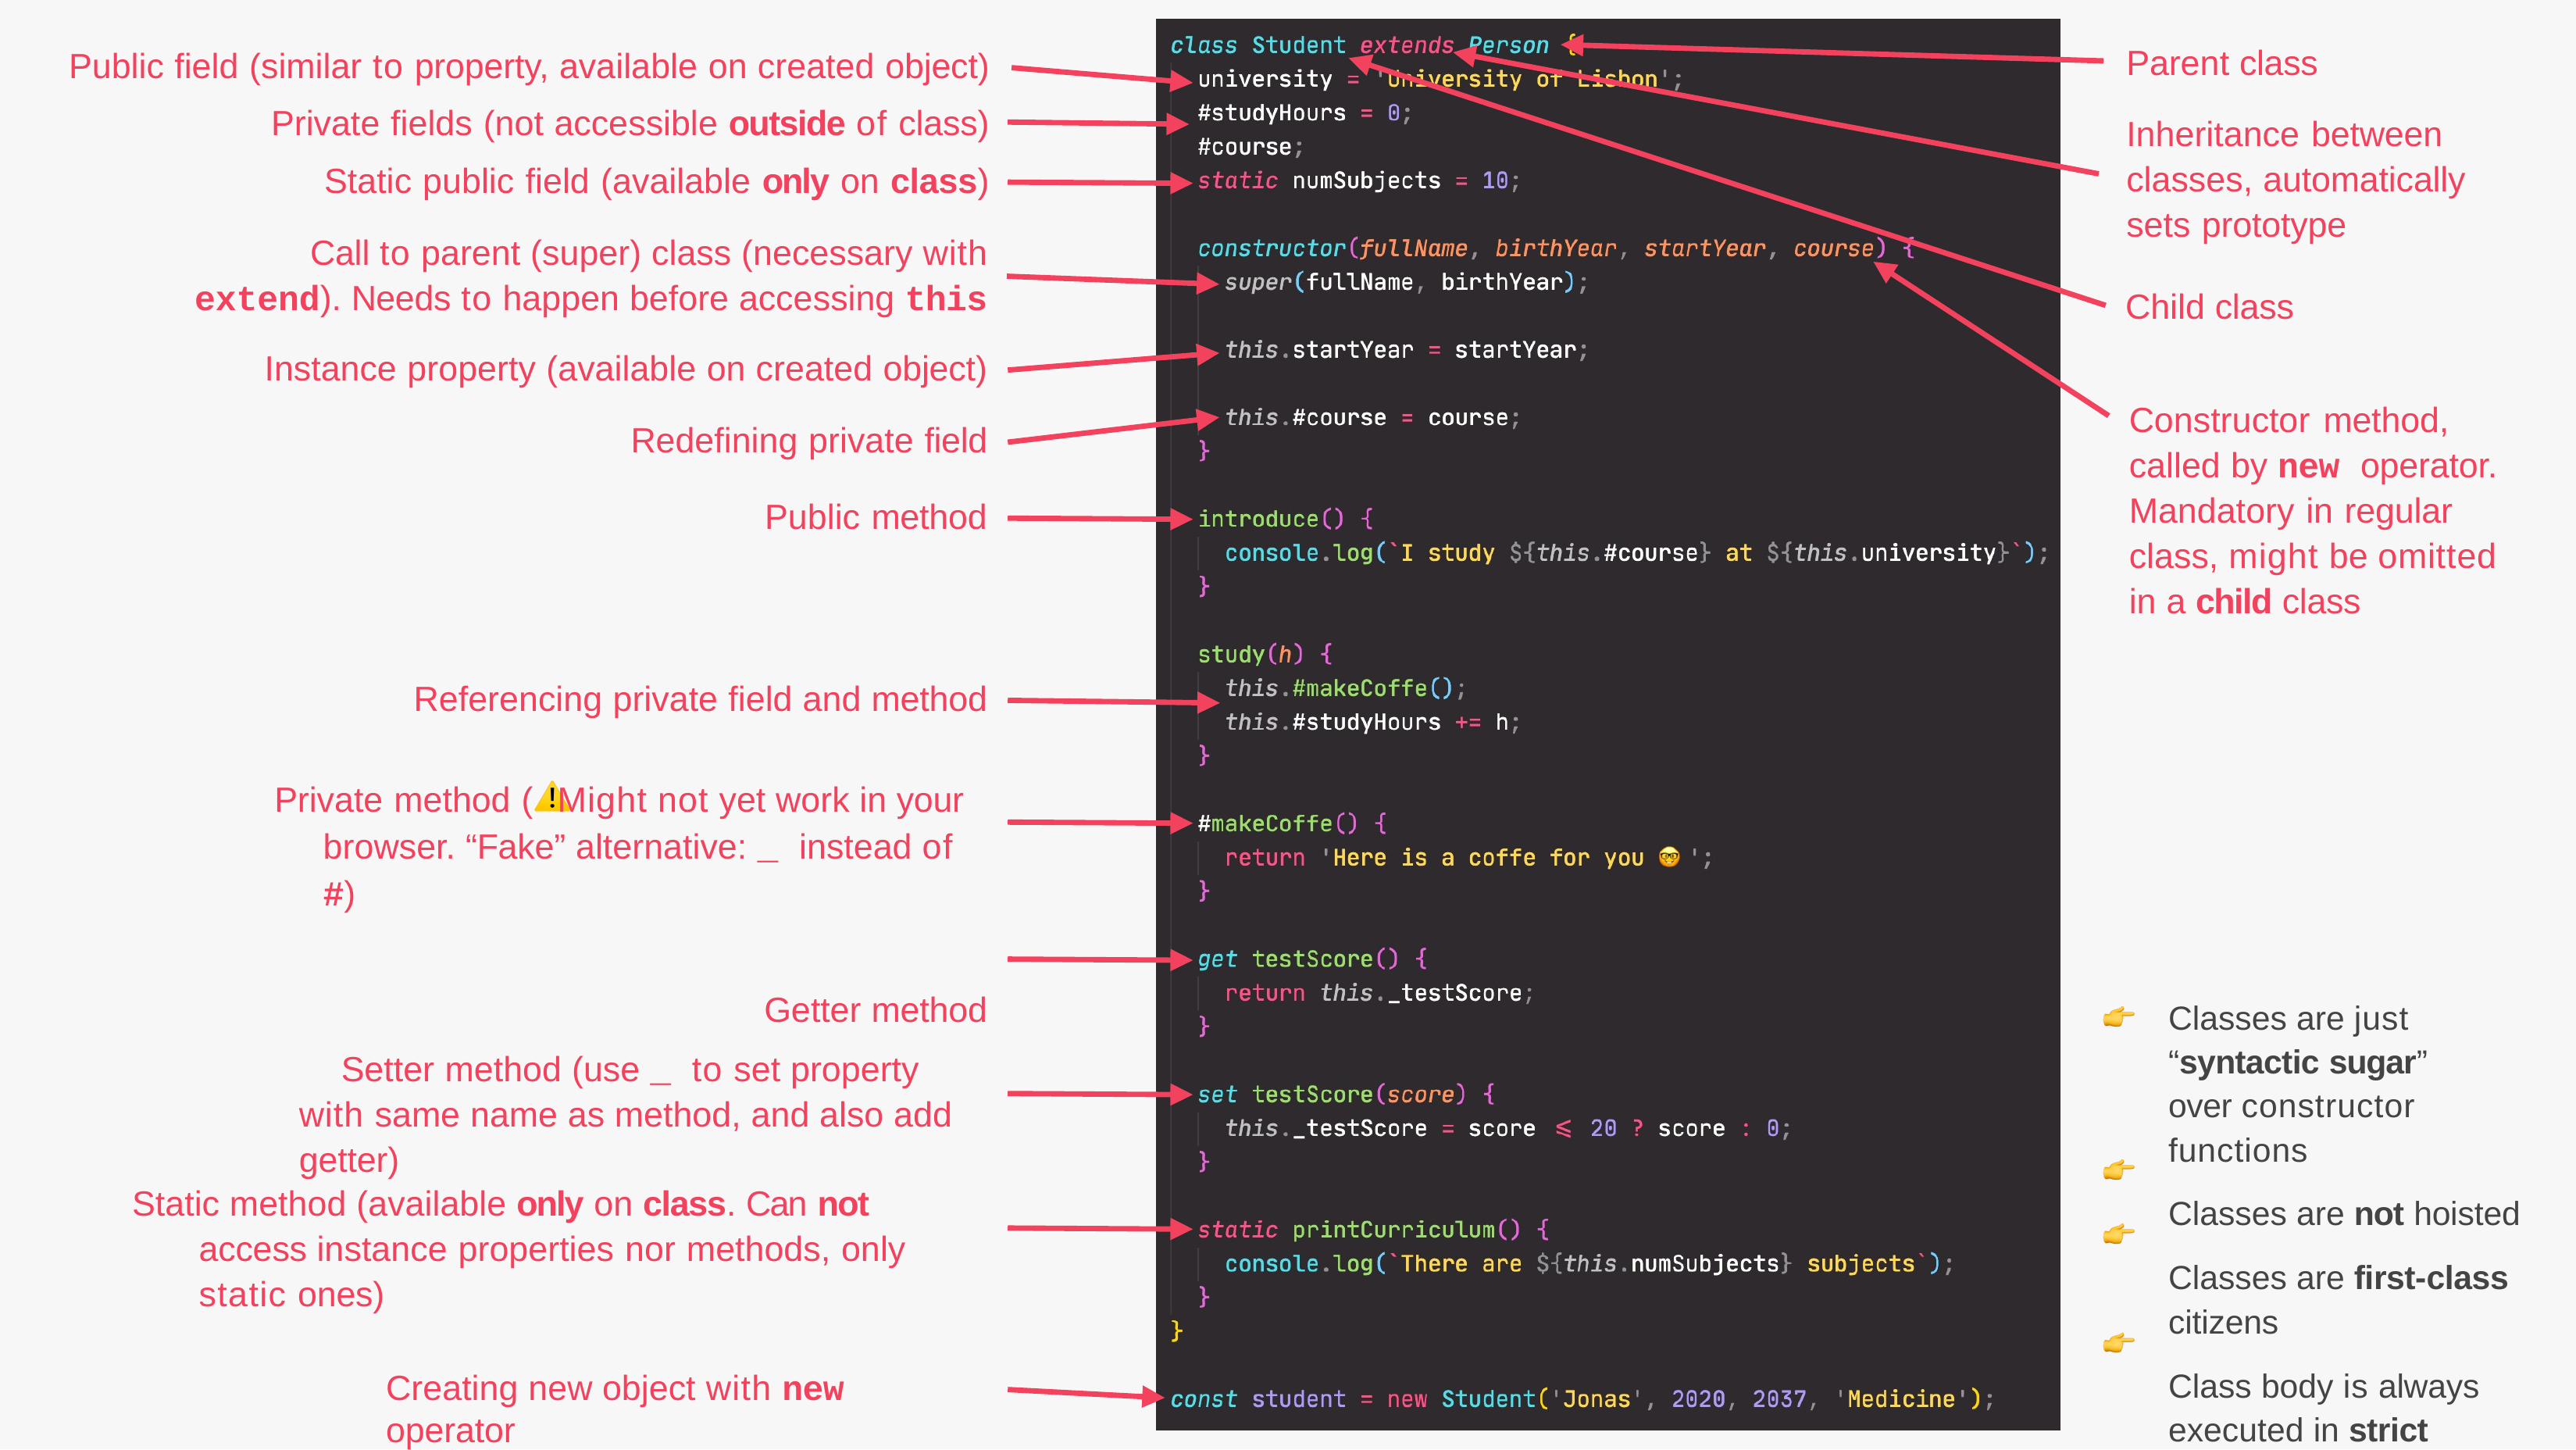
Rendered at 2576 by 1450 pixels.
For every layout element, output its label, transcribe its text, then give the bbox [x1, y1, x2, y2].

text_box Constructor method, called by new operator. Mandatory in regular class, might be omitted in a child class [2137, 392, 2499, 621]
text_box Static method (available only on class. Can not access instance properties nor methods, only static ones) [130, 1176, 989, 1314]
text_box Creating new object with new operator [384, 1364, 988, 1450]
text_box Classes are just “syntactic sugar” over constructor functions Classes are not hoisted Classes are first-class citizens Class body is always executed in strict mode [2166, 991, 2524, 1450]
picture [534, 778, 570, 814]
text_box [1004, 19, 2135, 1430]
text_box Parent class Inheritance between classes, automatically sets prototype Child class [2137, 38, 2478, 327]
text_box Setter method (use _ to set property with same name as method, and also add getter) [297, 1041, 988, 1180]
text_box Public field (similar to property, available on created object) Private fields (not accessible outside of class) Static public field (available only on class) Call to parent (super) class (necessary with extend). Needs to happen before accessing this Instance property (available on created object) Redefining private field Public method [55, 27, 990, 536]
text_box Referencing private field and method Private method ( Might not yet work in your browser. “Fake” alternative: _ instead of #) Getter method [273, 675, 988, 1030]
